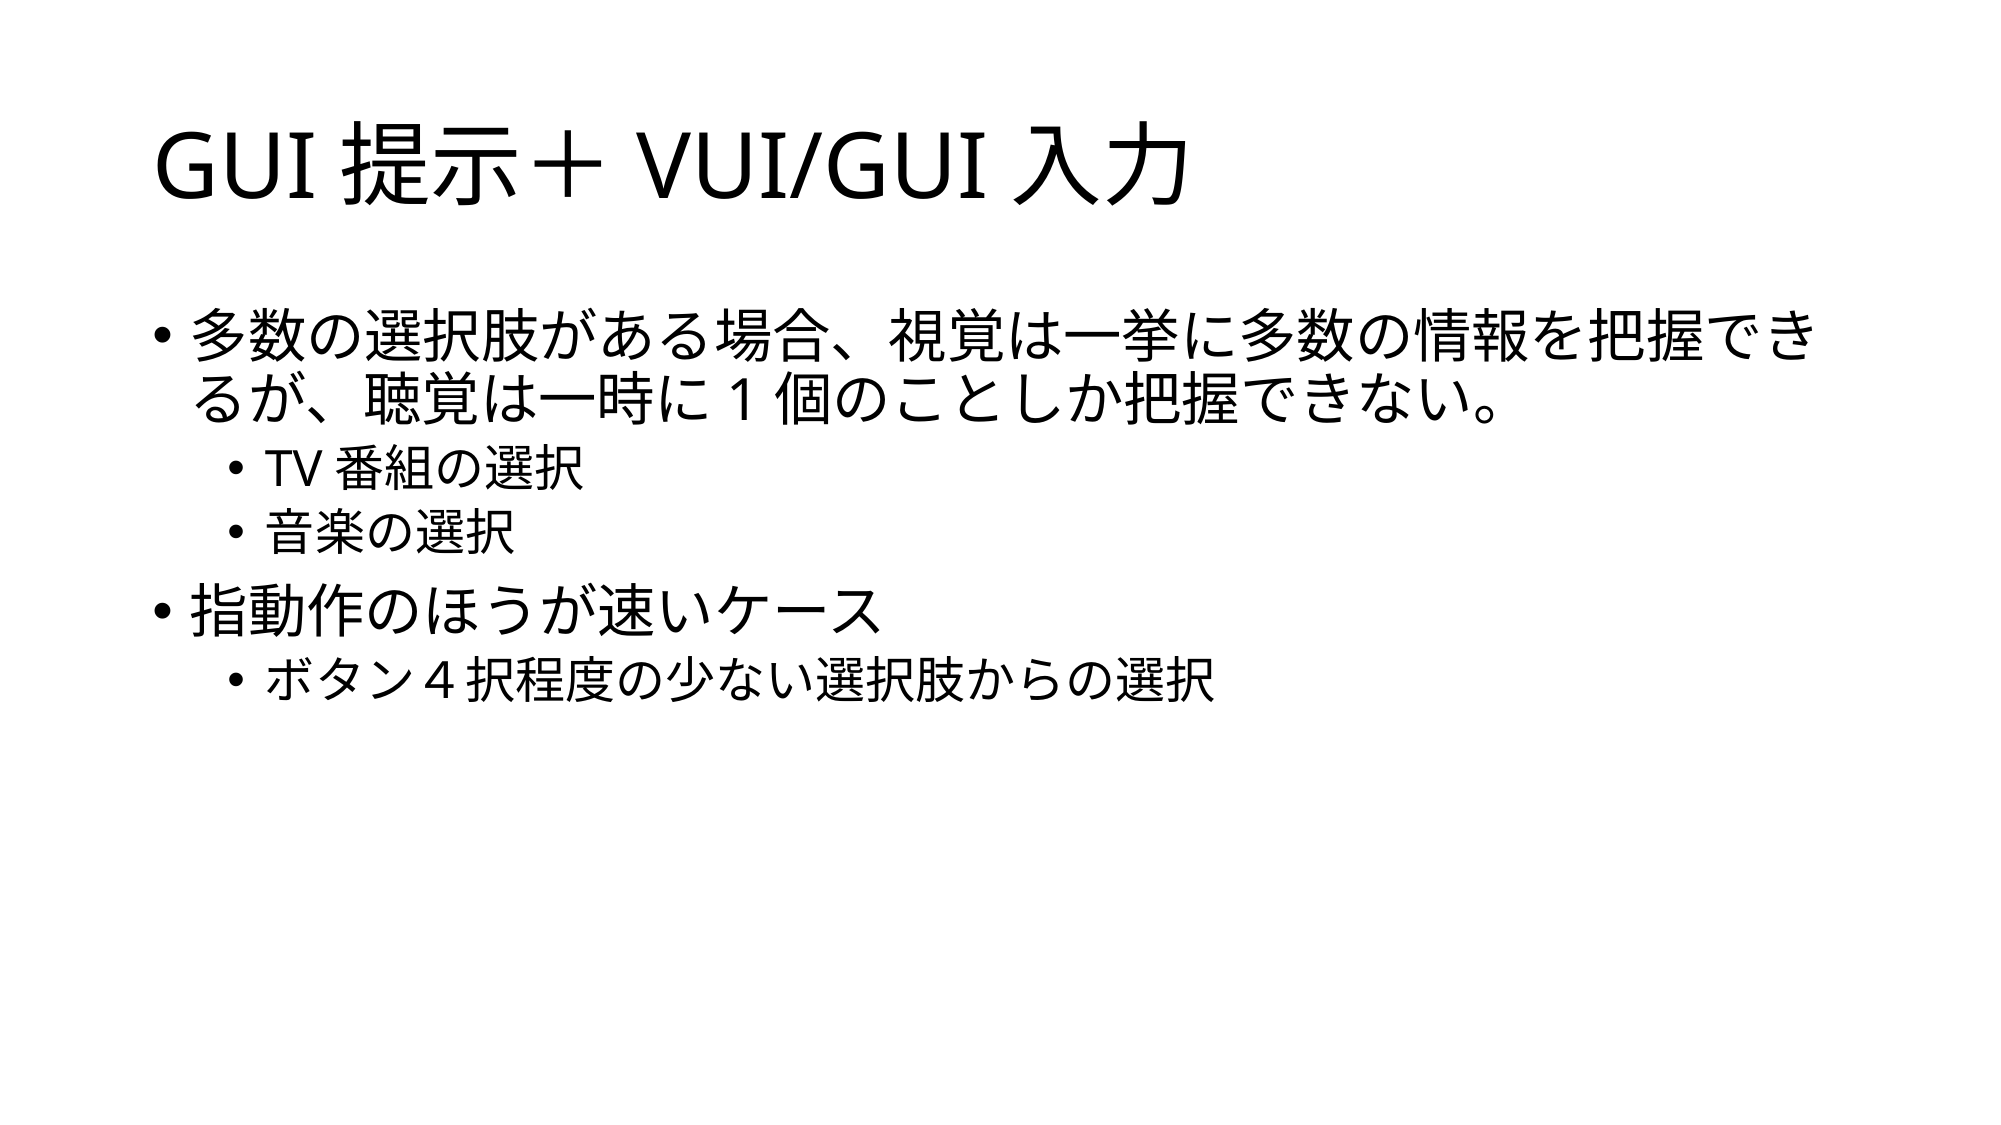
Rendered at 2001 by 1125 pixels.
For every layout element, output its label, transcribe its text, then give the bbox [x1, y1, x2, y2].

title GUI提示＋VUI/GUI入力 [137, 59, 1863, 278]
list 多数の選択肢がある場合、視覚は一挙に多数の情報を把握できるが、聴覚は一時に1個のことしか把握できない。 TV番組の選択 音楽の選択 指動作のほうが速いケース ボタン４択程度の少ない選択肢からの選択 [137, 299, 1863, 1014]
